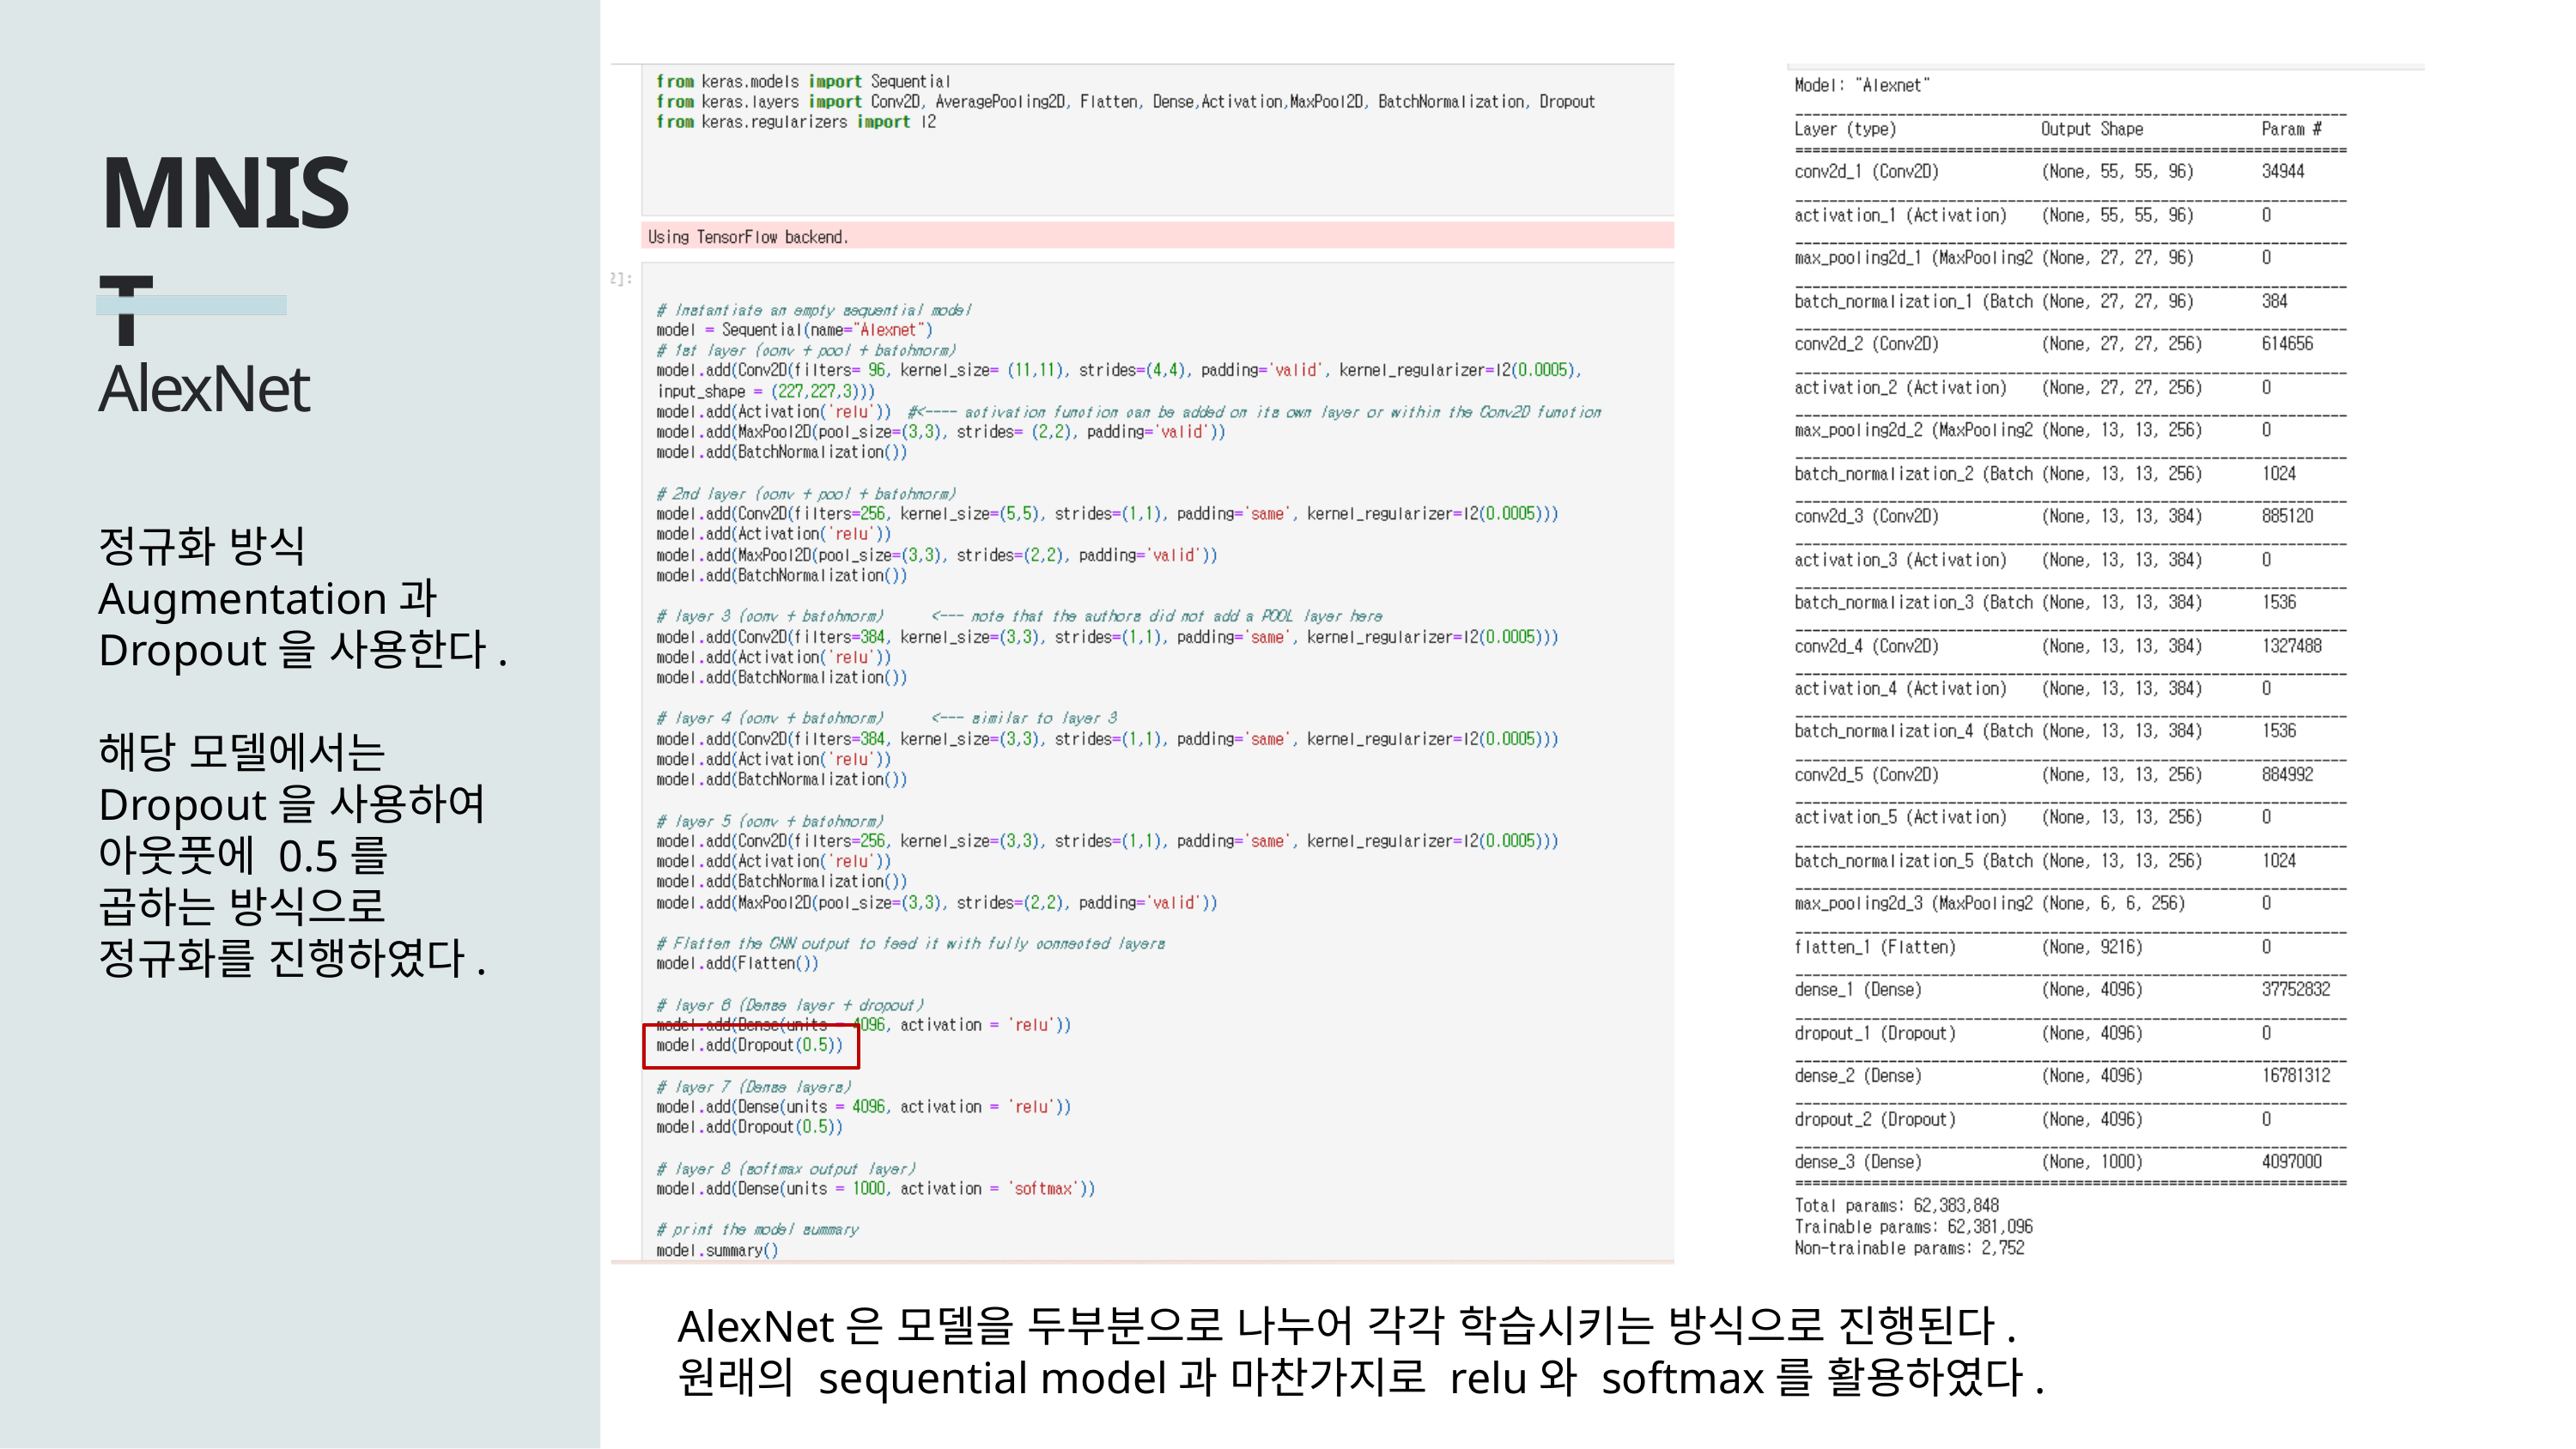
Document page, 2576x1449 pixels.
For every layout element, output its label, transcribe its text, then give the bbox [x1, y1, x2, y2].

text_box [0, 0, 602, 1449]
text_box AlexNet [85, 340, 398, 431]
text_box MNIST [85, 123, 377, 340]
text_box AlexNet은 모델을 두부분으로 나누어 각각 학습시키는 방식으로 진행된다. 원래의 sequential model과 마찬가지로 relu와 softmax를 활용하였다. [665, 1293, 2576, 1409]
picture [1759, 63, 2425, 1264]
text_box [96, 270, 287, 342]
text_box 정규화 방식 Augmentation과 Dropout을 사용한다. 해당 모델에서는 Dropout을 사용하여 아웃풋에 0.5를 곱하는 방식으로 정규화를 진행하였다. [85, 513, 526, 991]
picture [611, 63, 1675, 1264]
